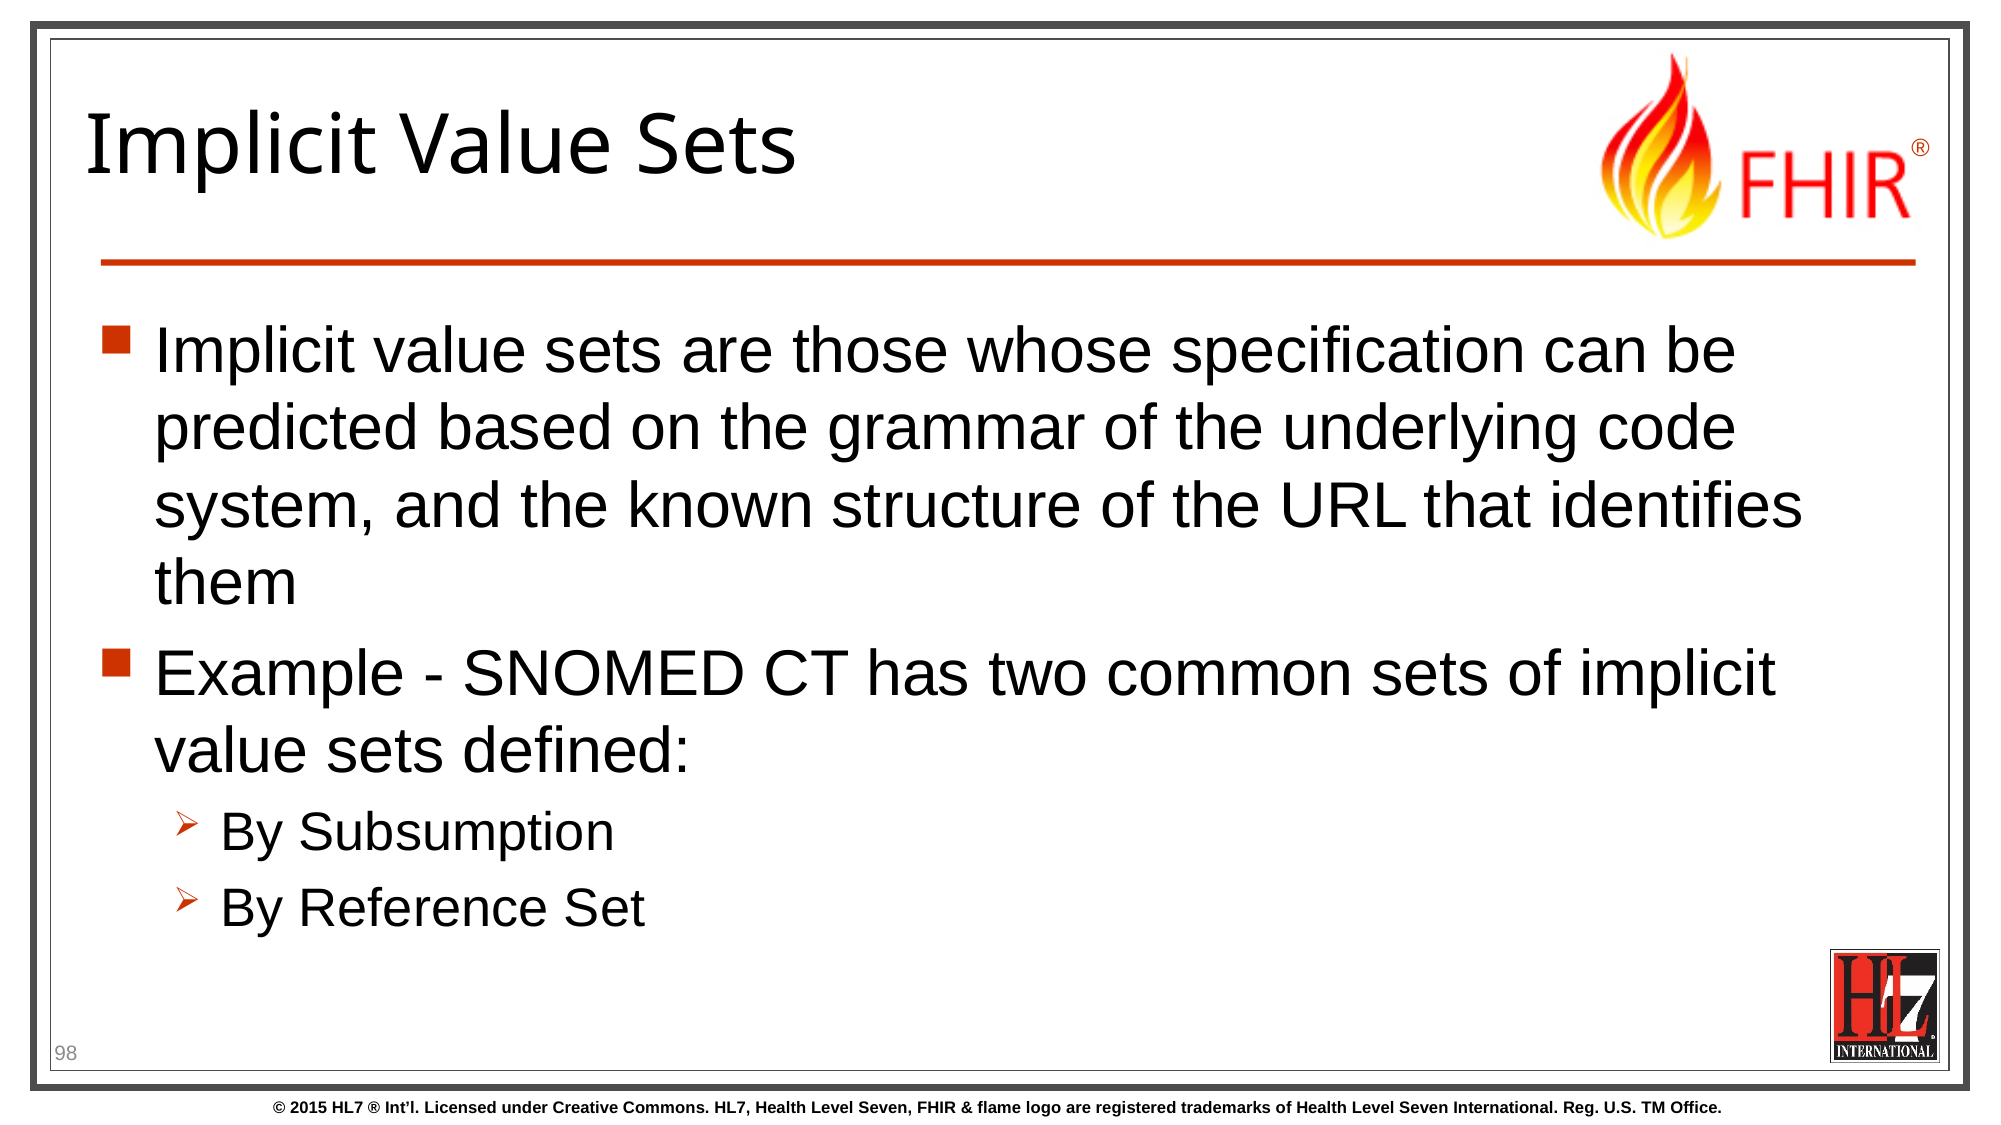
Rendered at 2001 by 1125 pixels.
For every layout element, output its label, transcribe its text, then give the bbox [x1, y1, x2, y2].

title Implicit Value Sets [70, 54, 1595, 244]
slide_number 98 [39, 1034, 197, 1071]
list Implicit value sets are those whose specification can be predicted based on the grammar of the underlying code system, and the known structure of the URL that identifies them Example - SNOMED CT has two common sets of implicit value sets defined: By Subsumption By Reference Set [83, 299, 1917, 1059]
picture [1588, 42, 1923, 249]
picture [1830, 949, 1940, 1063]
